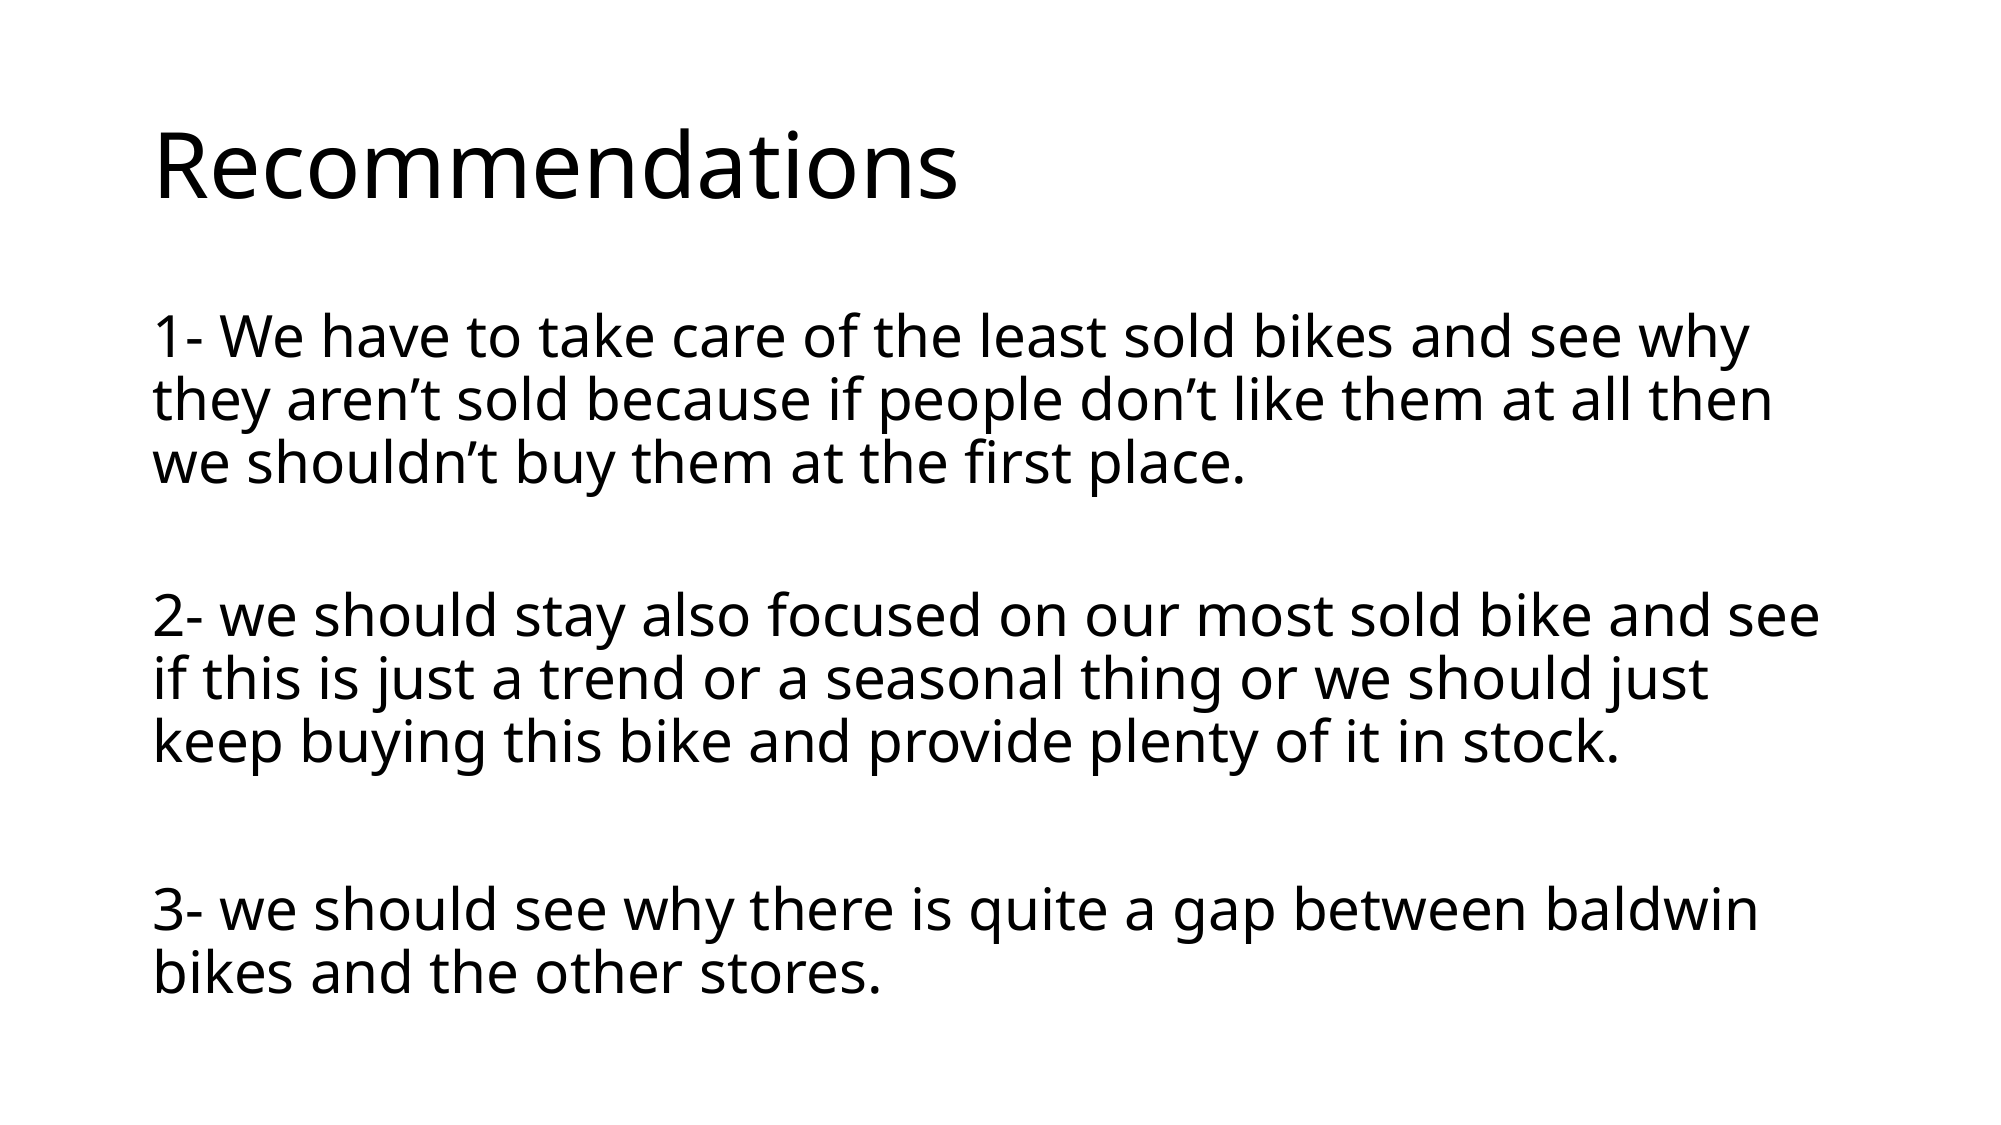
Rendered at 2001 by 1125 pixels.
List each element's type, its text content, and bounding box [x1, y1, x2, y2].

list 1- We have to take care of the least sold bikes and see why they aren’t sold because if people don’t like them at all then we shouldn’t buy them at the first place. 2- we should stay also focused on our most sold bike and see if this is just a trend or a seasonal thing or we should just keep buying this bike and provide plenty of it in stock. 3- we should see why there is quite a gap between baldwin bikes and the other stores. [137, 299, 1863, 1014]
title Recommendations [137, 59, 1863, 278]
